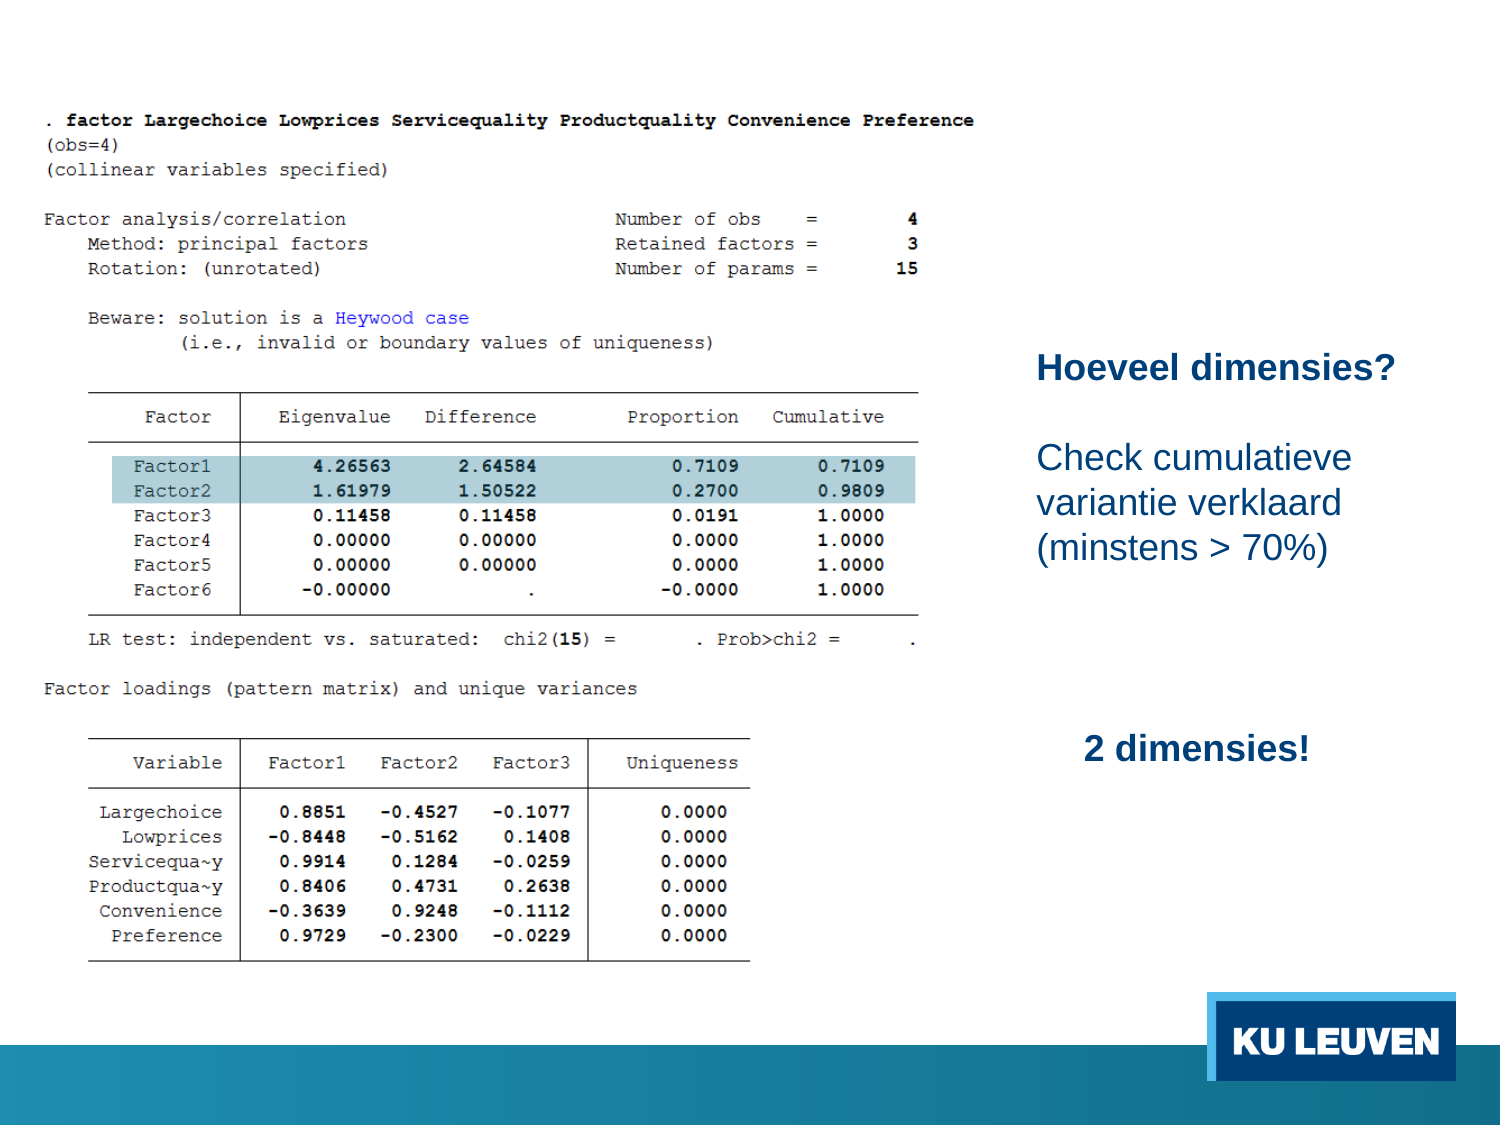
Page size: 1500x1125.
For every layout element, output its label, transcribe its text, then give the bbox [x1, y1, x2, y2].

picture [1207, 992, 1456, 1081]
picture [40, 92, 999, 985]
text_box Hoeveel dimensies? Check cumulatieve variantie verklaard (minstens > 70%) [1021, 335, 1447, 576]
text_box 2 dimensies! [1068, 716, 1471, 777]
